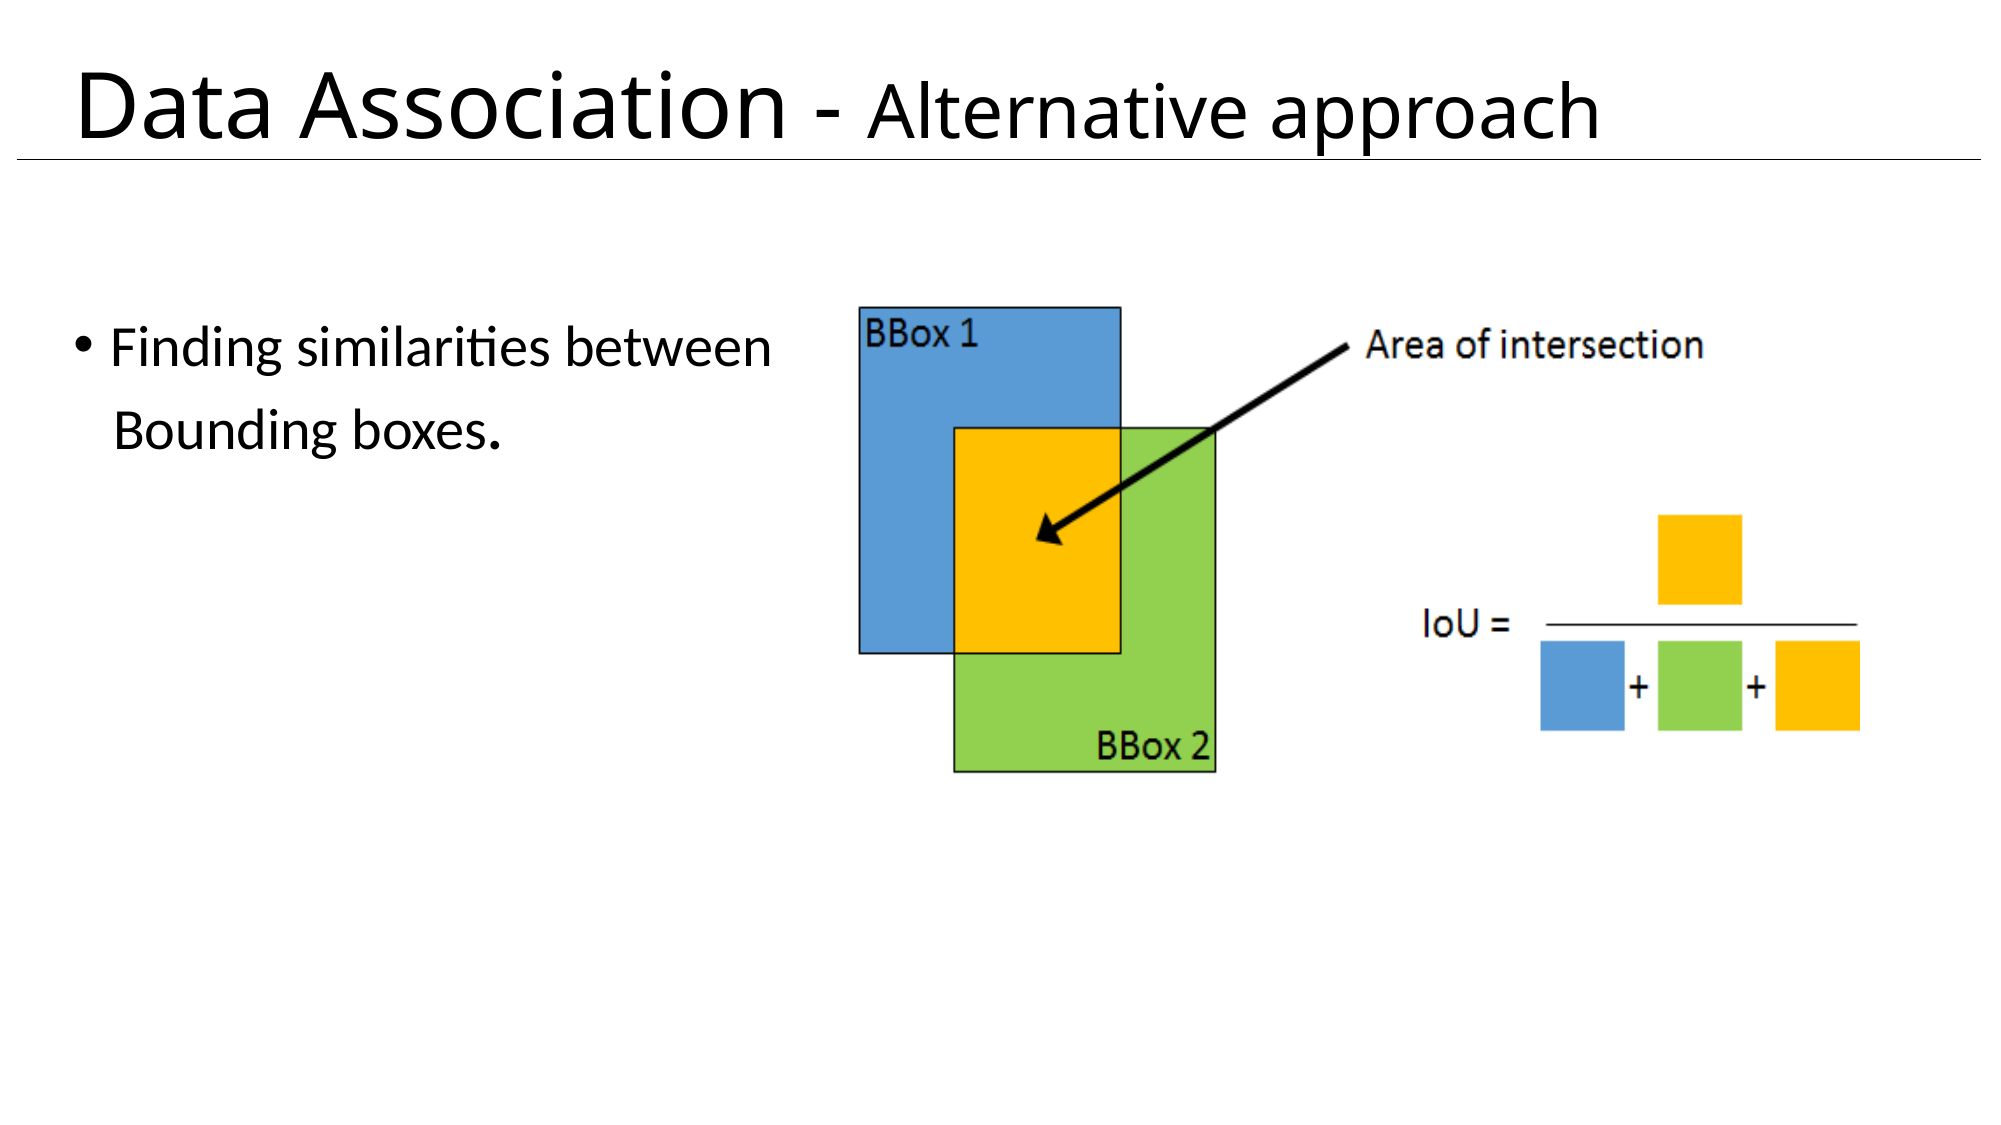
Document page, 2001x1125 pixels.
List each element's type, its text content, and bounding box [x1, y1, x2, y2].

title Data Association - Alternative approach [58, 0, 1940, 217]
picture [838, 288, 1860, 800]
list Finding similarities between Bounding boxes. [58, 217, 1940, 1019]
